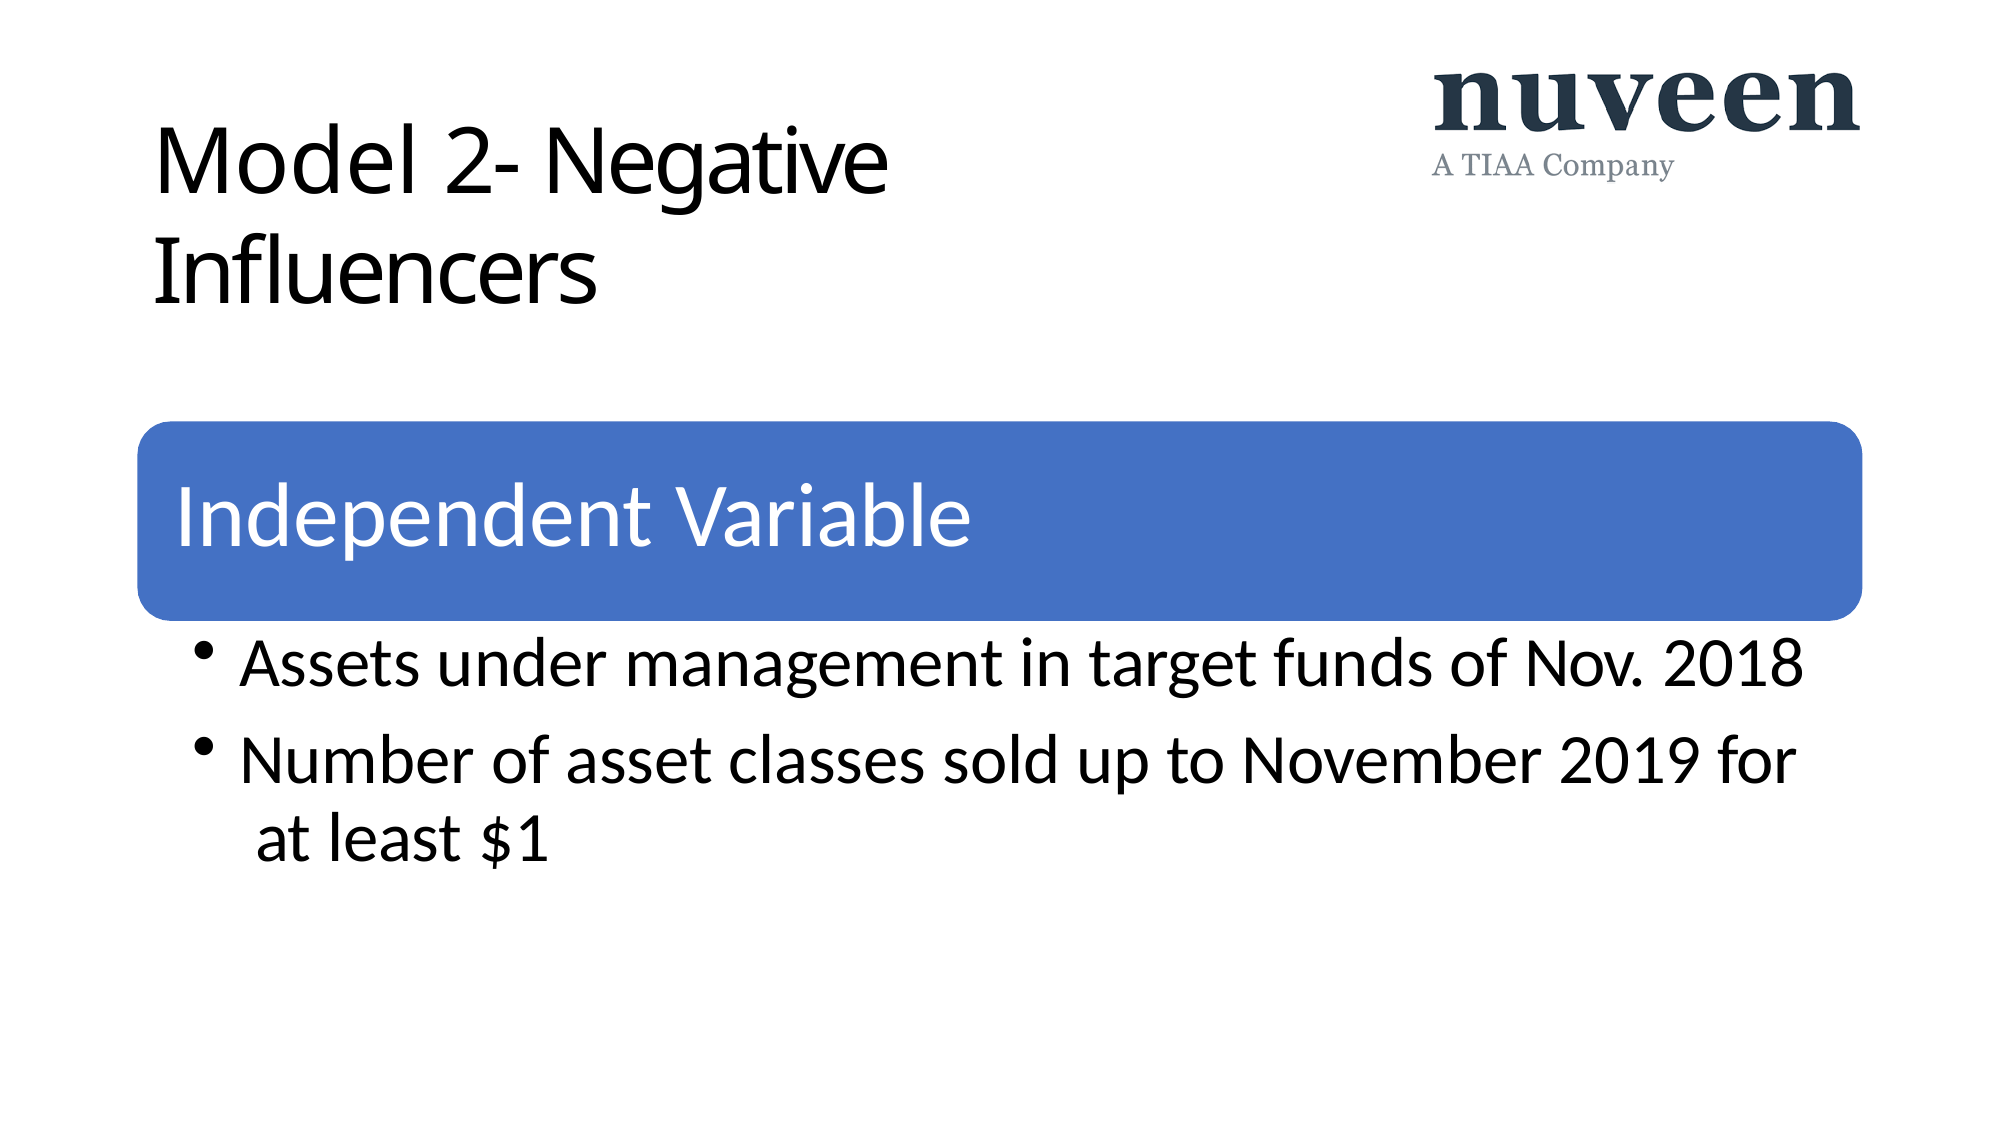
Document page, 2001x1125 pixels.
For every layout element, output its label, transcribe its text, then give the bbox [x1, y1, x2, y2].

text_box [1431, 72, 1860, 184]
text_box Independent Variable Assets under management in target funds of Nov. 2018 Number of asset classes sold up to November 2019 for at least $1 [172, 453, 1821, 876]
title Model 2- Negative Influencers [150, 100, 1262, 323]
text_box [137, 421, 1863, 621]
